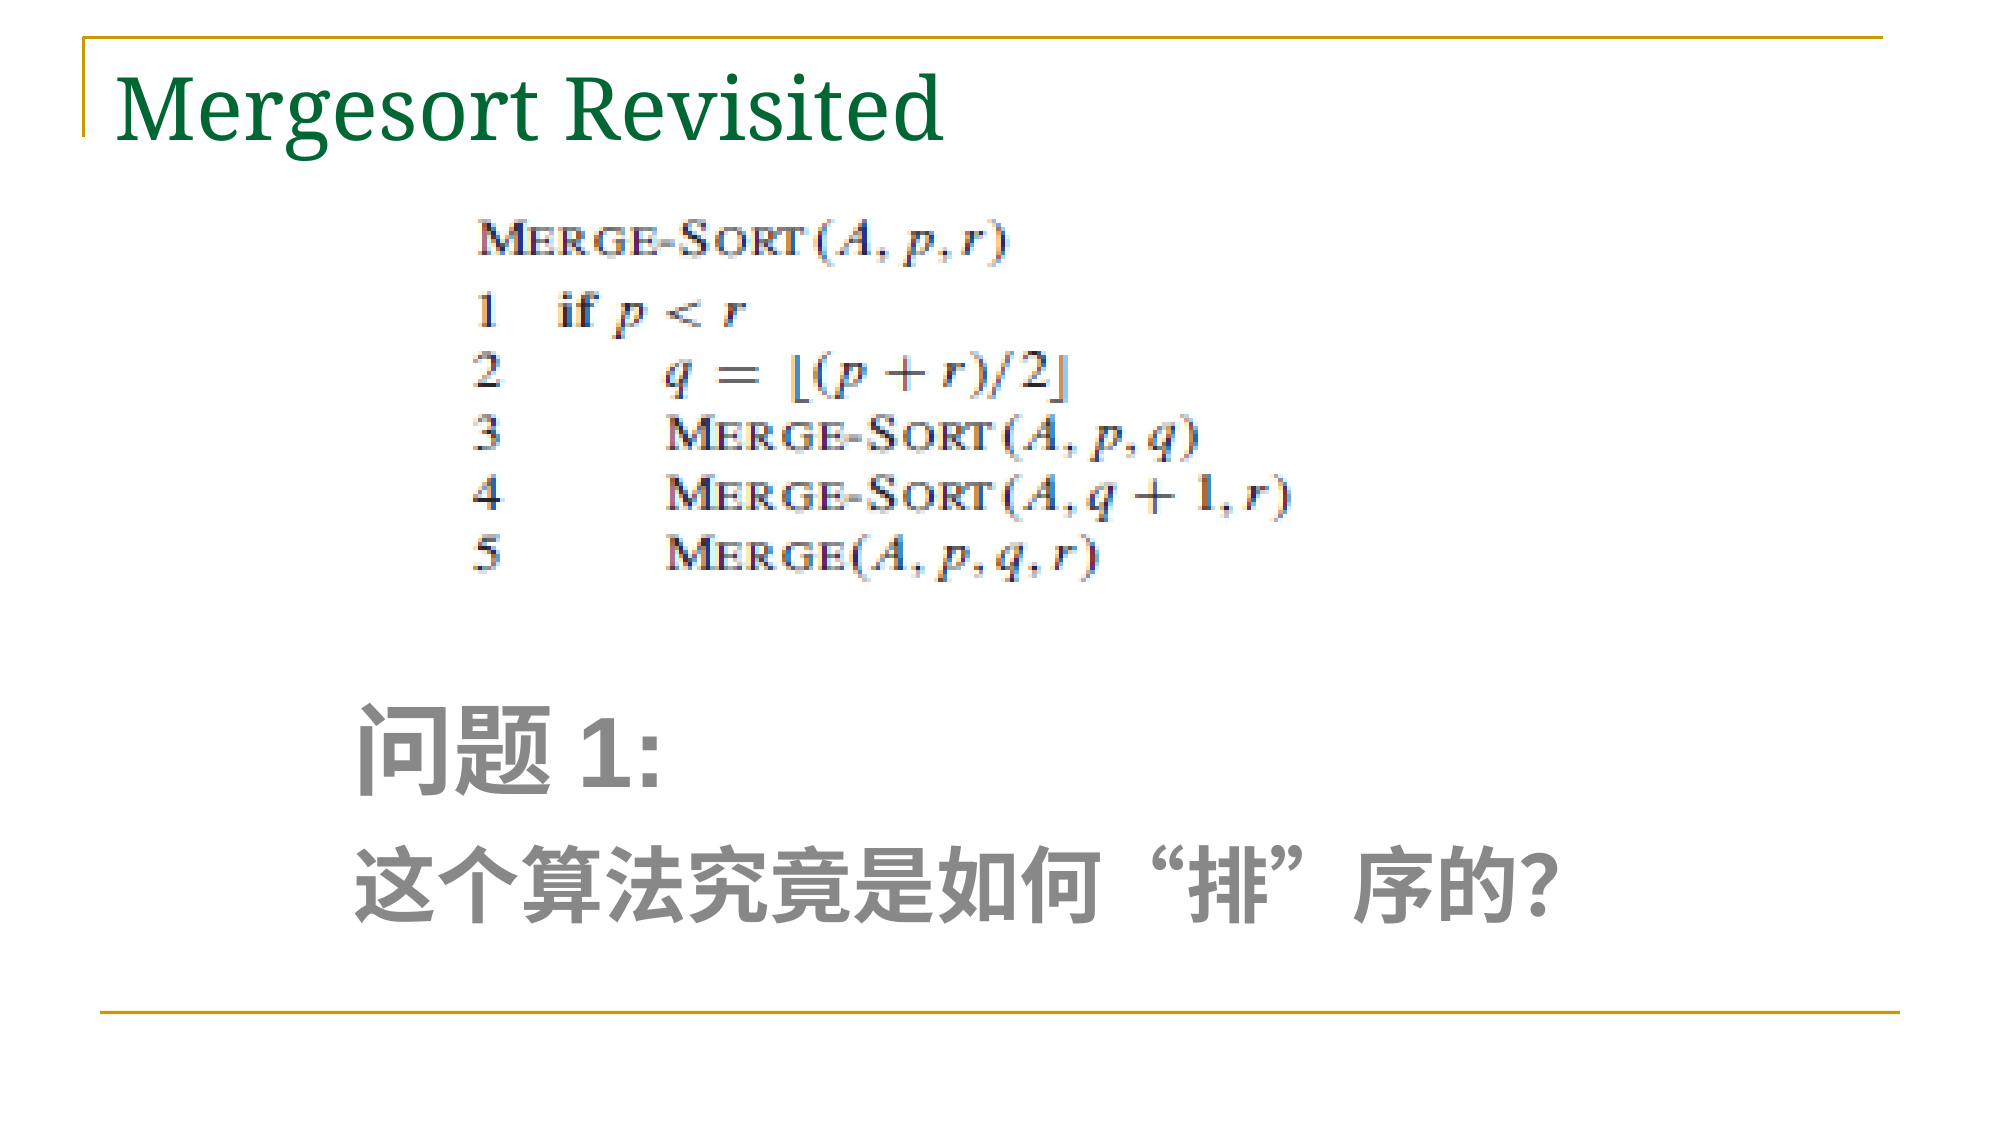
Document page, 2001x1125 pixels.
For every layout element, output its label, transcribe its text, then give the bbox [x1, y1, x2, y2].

text_box 问题1: 这个算法究竟是如何“排”序的？ [338, 680, 1662, 941]
picture [456, 196, 1355, 610]
title Mergesort Revisited [99, 45, 1900, 233]
